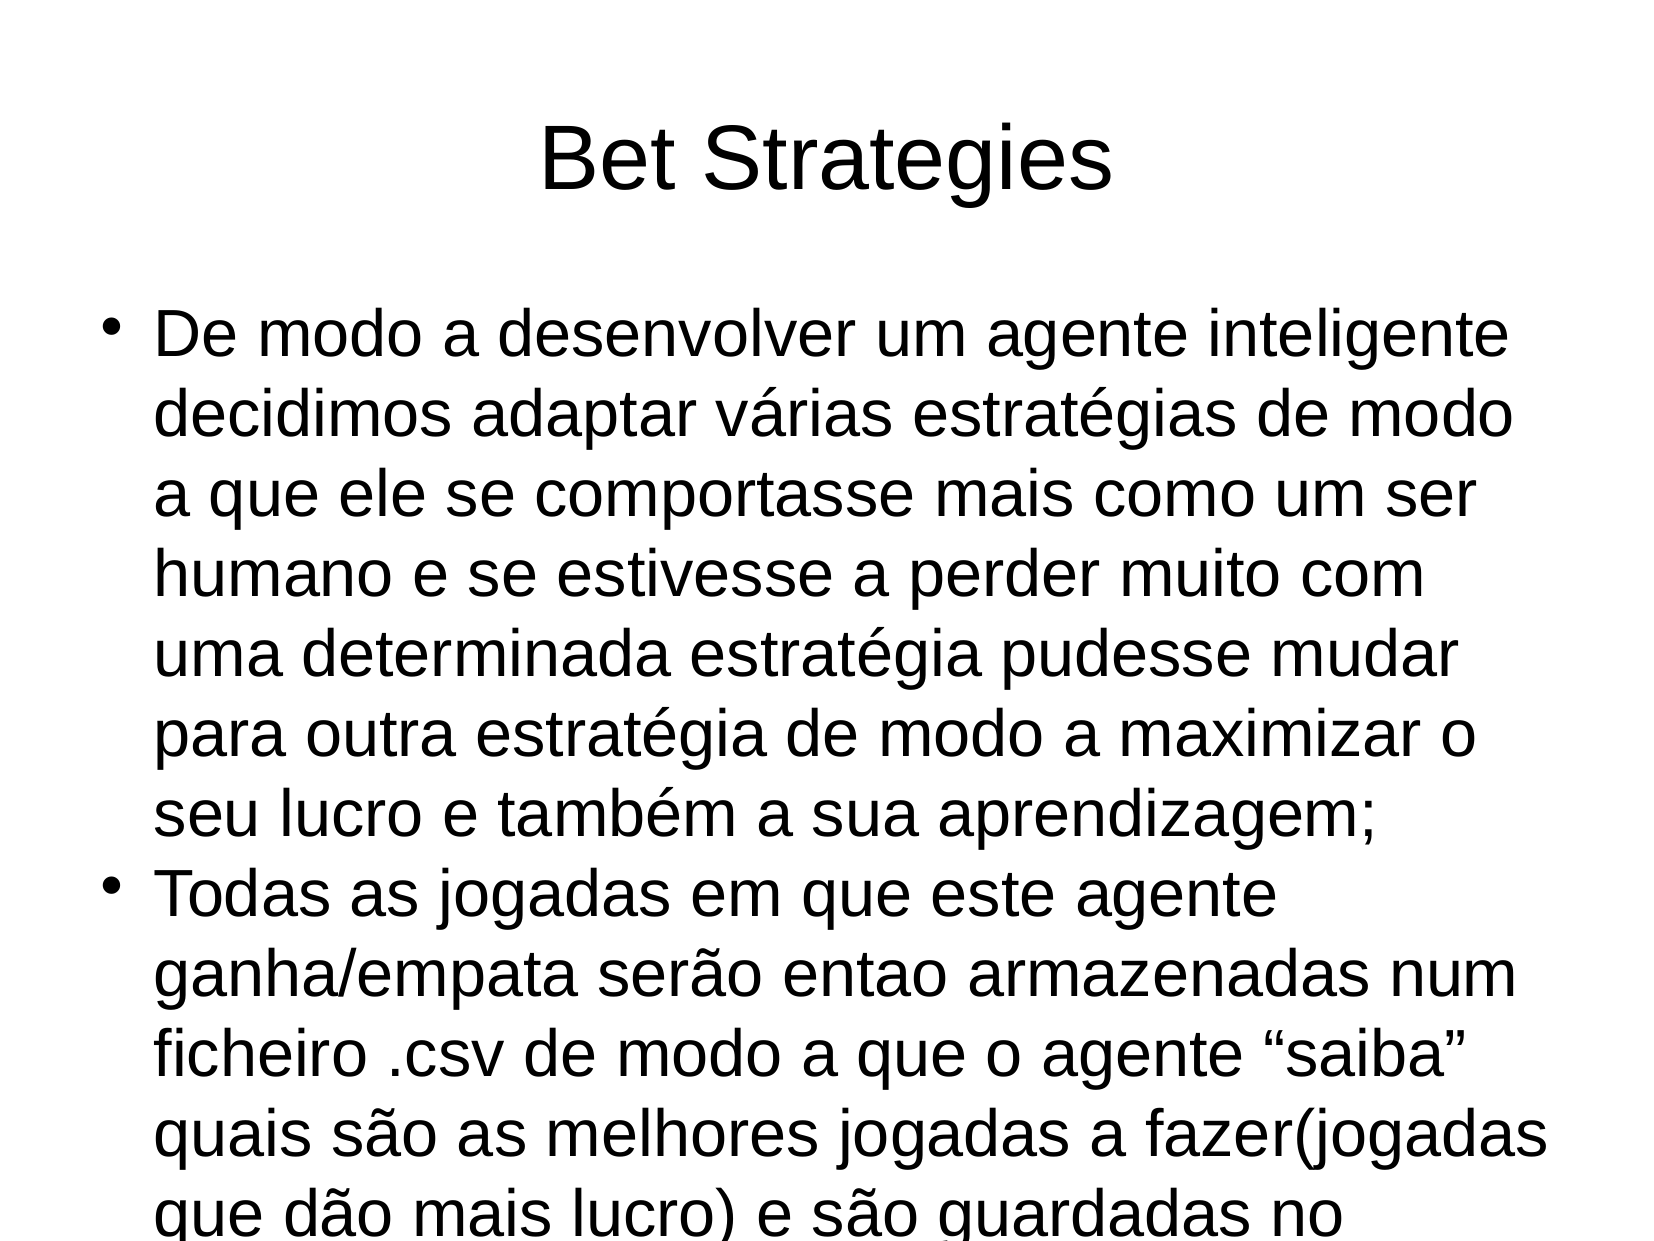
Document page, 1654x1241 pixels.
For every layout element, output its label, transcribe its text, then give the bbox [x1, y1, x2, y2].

text_box De modo a desenvolver um agente inteligente decidimos adaptar várias estratégias de modo a que ele se comportasse mais como um ser humano e se estivesse a perder muito com uma determinada estratégia pudesse mudar para outra estratégia de modo a maximizar o seu lucro e também a sua aprendizagem; Todas as jogadas em que este agente ganha/empata serão entao armazenadas num ficheiro .csv de modo a que o agente “saiba” quais são as melhores jogadas a fazer(jogadas que dão mais lucro) e são guardadas no histórico de jogadas do agente. Deste modo, o agente consegue determinar o caminho/solução com a melhor classificação; [82, 290, 1571, 1010]
text_box Bet Strategies [82, 49, 1571, 257]
